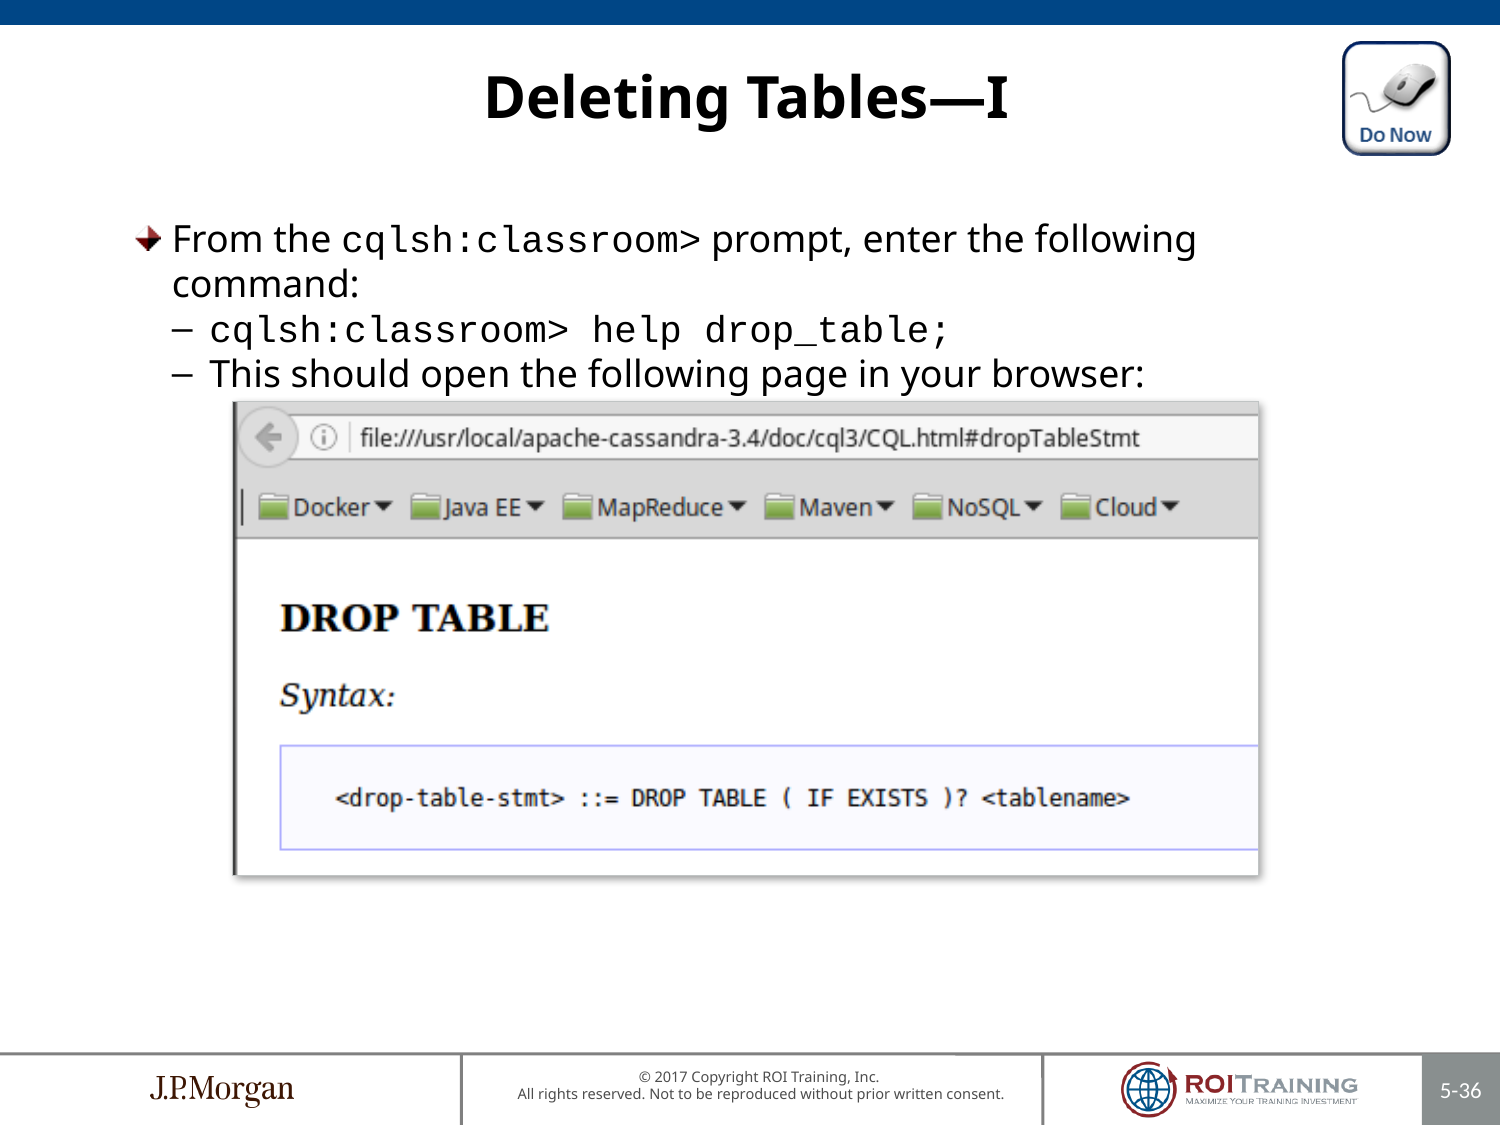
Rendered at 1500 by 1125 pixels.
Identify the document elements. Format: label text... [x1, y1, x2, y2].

title Deleting Tables—I [172, 43, 1322, 147]
picture [232, 401, 1259, 876]
picture [1113, 1060, 1362, 1118]
picture [1333, 39, 1457, 161]
picture [150, 1076, 294, 1108]
list From the cqlsh:classroom> prompt, enter the following command: cqlsh:classroom> help drop_table; This should open the following page in your browser: [119, 207, 1395, 1018]
picture [134, 224, 161, 251]
